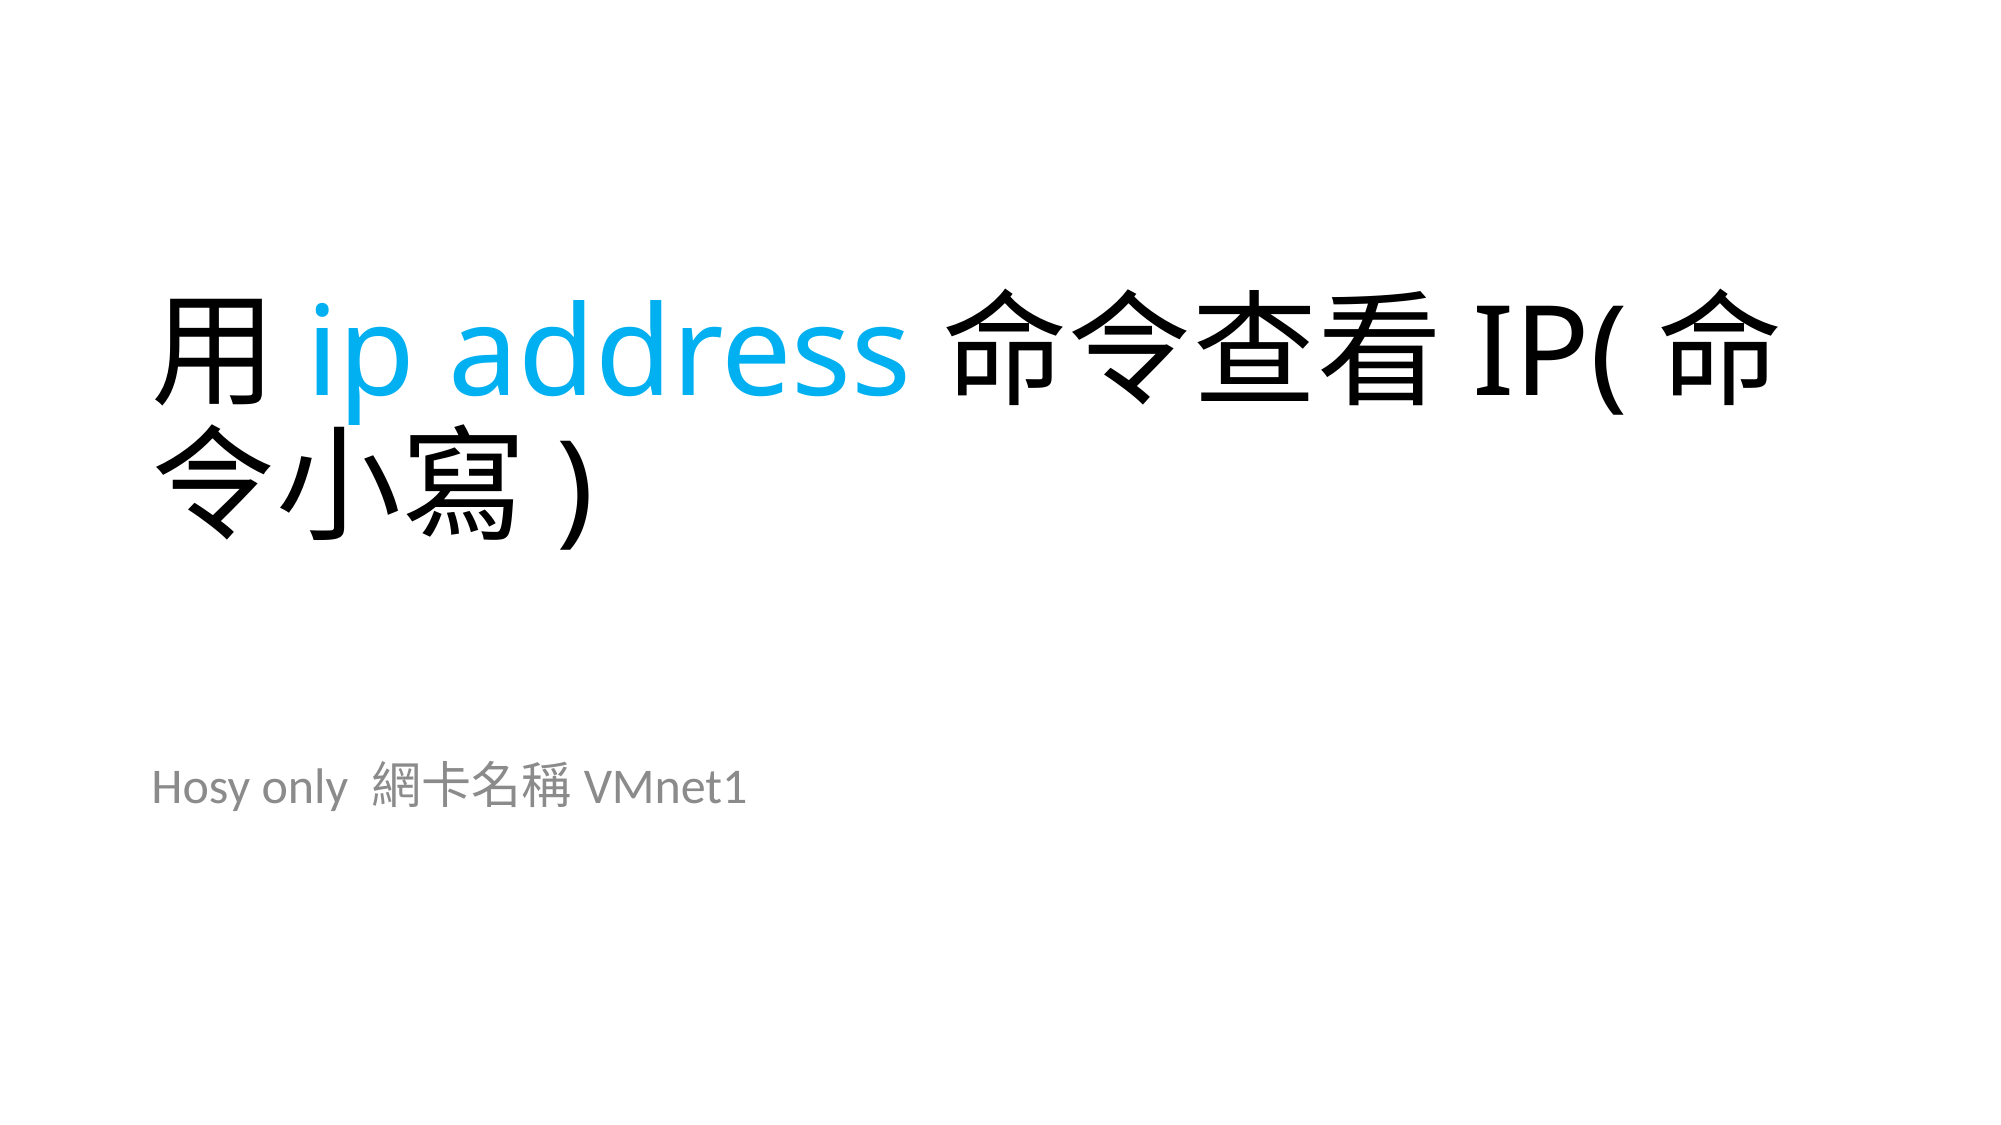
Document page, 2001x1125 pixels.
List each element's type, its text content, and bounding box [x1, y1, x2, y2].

list Hosy only 網卡名稱VMnet1 [136, 752, 1862, 999]
title 用ip address命令查看IP(命令小寫) [136, 280, 1862, 749]
